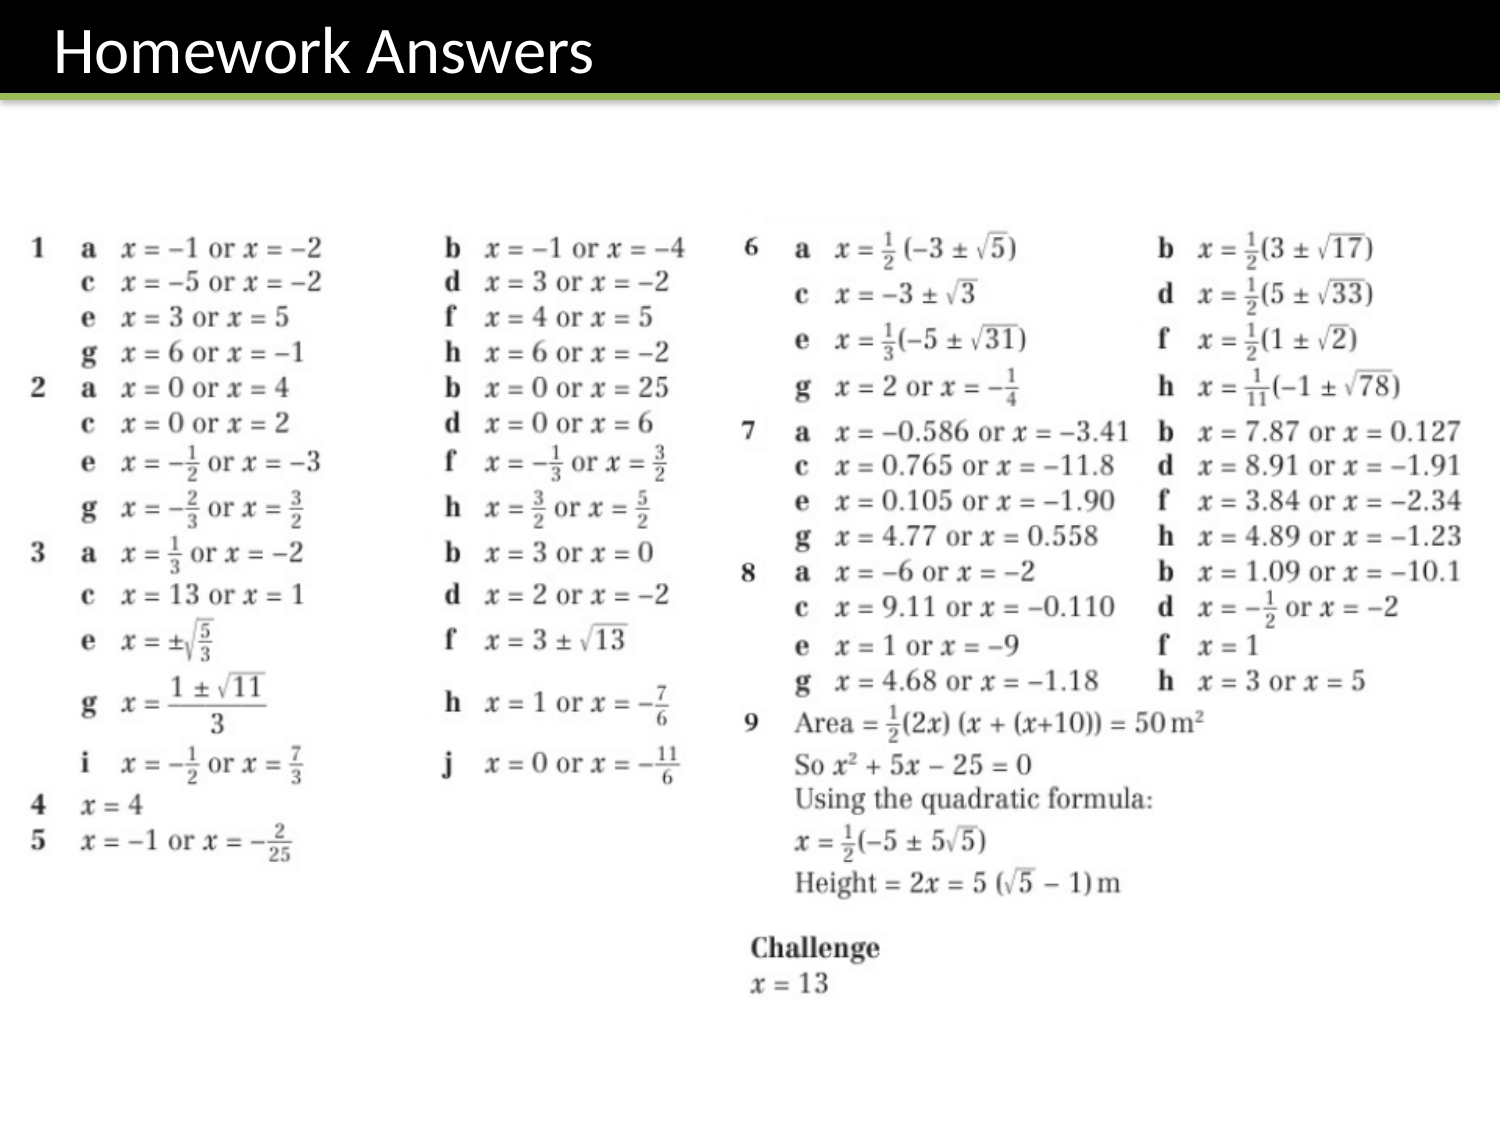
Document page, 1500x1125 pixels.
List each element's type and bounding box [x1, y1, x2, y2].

picture [3, 214, 1500, 1003]
text_box [0, 0, 1500, 97]
